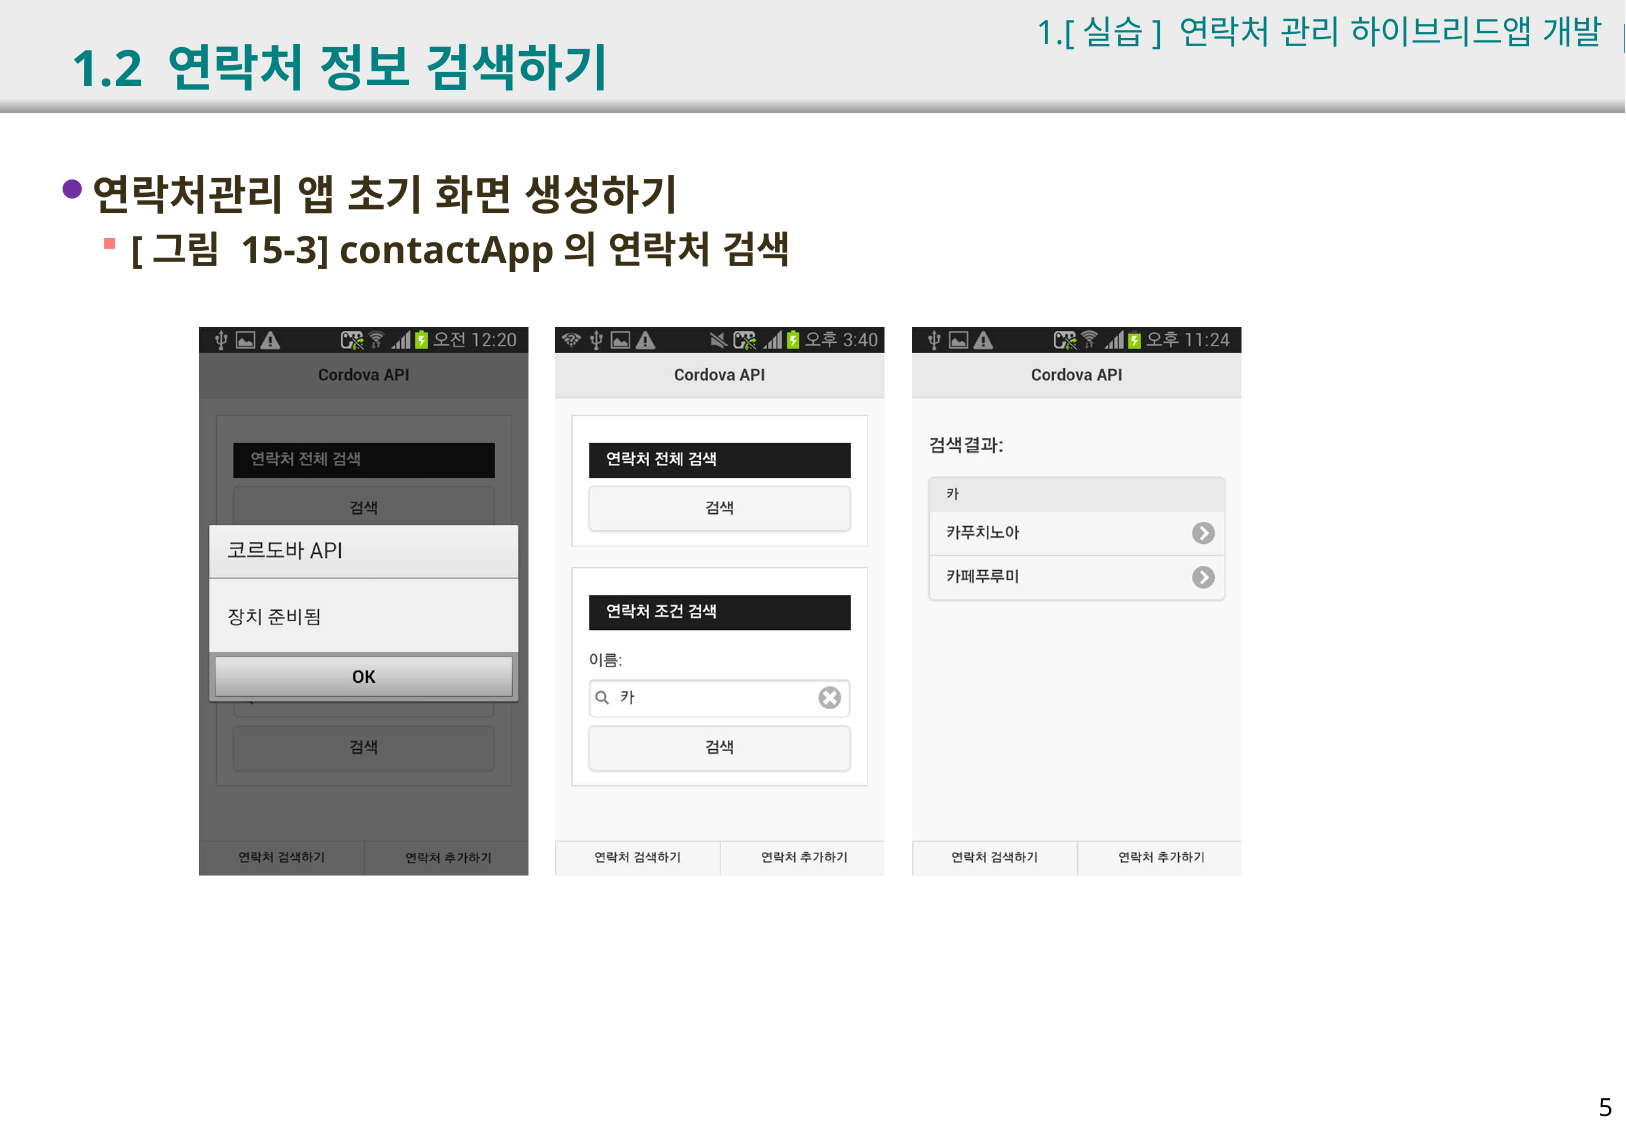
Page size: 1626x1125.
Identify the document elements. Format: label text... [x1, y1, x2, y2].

text_box 1.[실습] 연락처 관리 하이브리드앱 개발 p.558 [1021, 0, 1625, 60]
list 연락처관리 앱 초기 화면 생성하기 [그림 15-3] contactApp의 연락처 검색 [44, 160, 1593, 1095]
title 1.2 연락처 정보 검색하기 [56, 18, 1545, 115]
picture [197, 325, 1242, 876]
